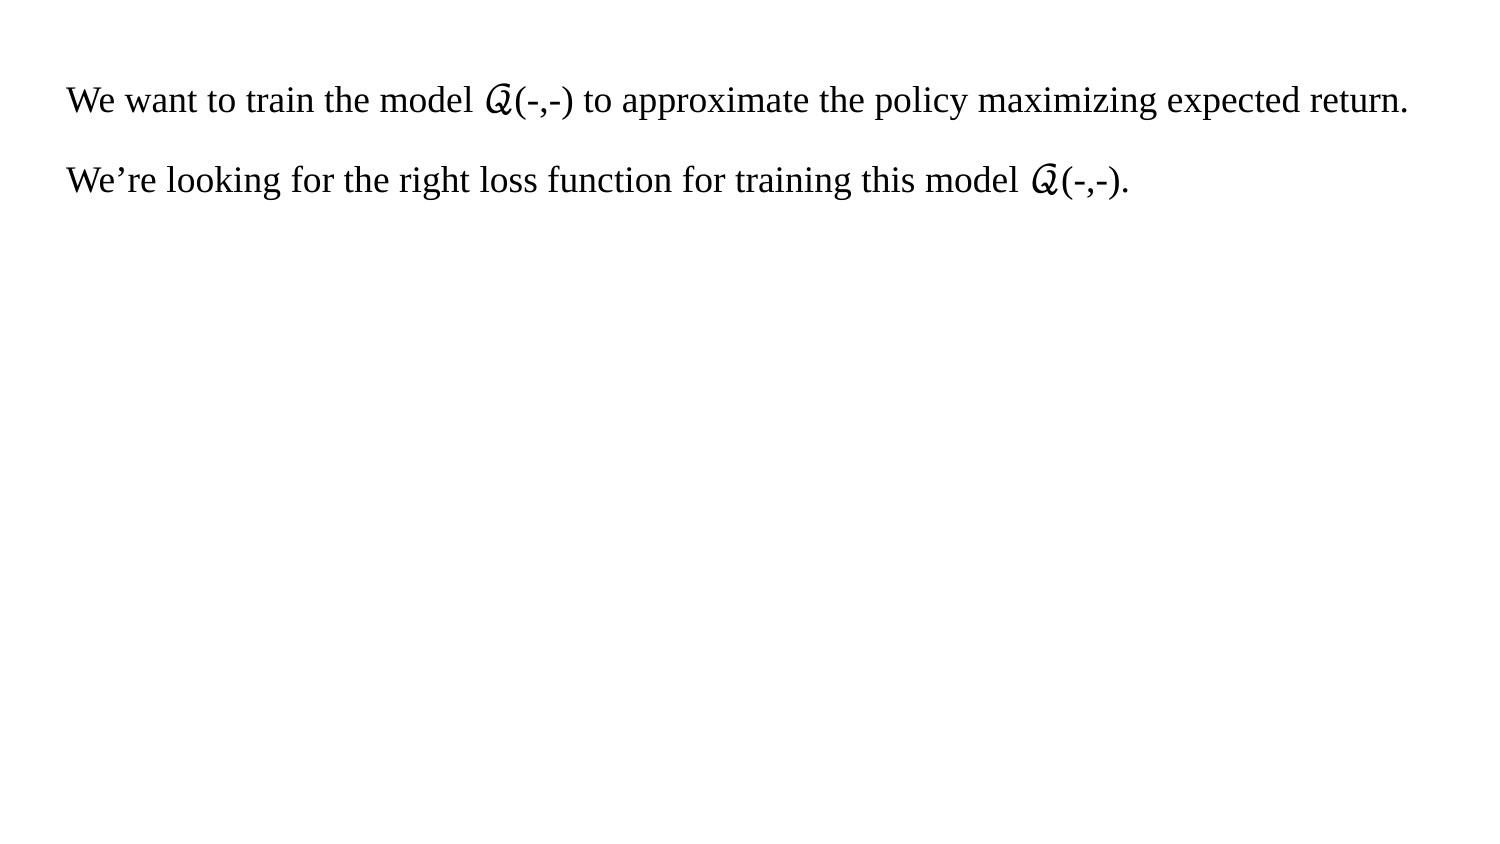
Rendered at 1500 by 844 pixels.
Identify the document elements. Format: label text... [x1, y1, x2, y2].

list We’re looking for the right loss function for training this model 𝒬(-,-). [51, 133, 1449, 226]
list We want to train the model 𝒬(-,-) to approximate the policy maximizing expected return. [51, 52, 1449, 133]
